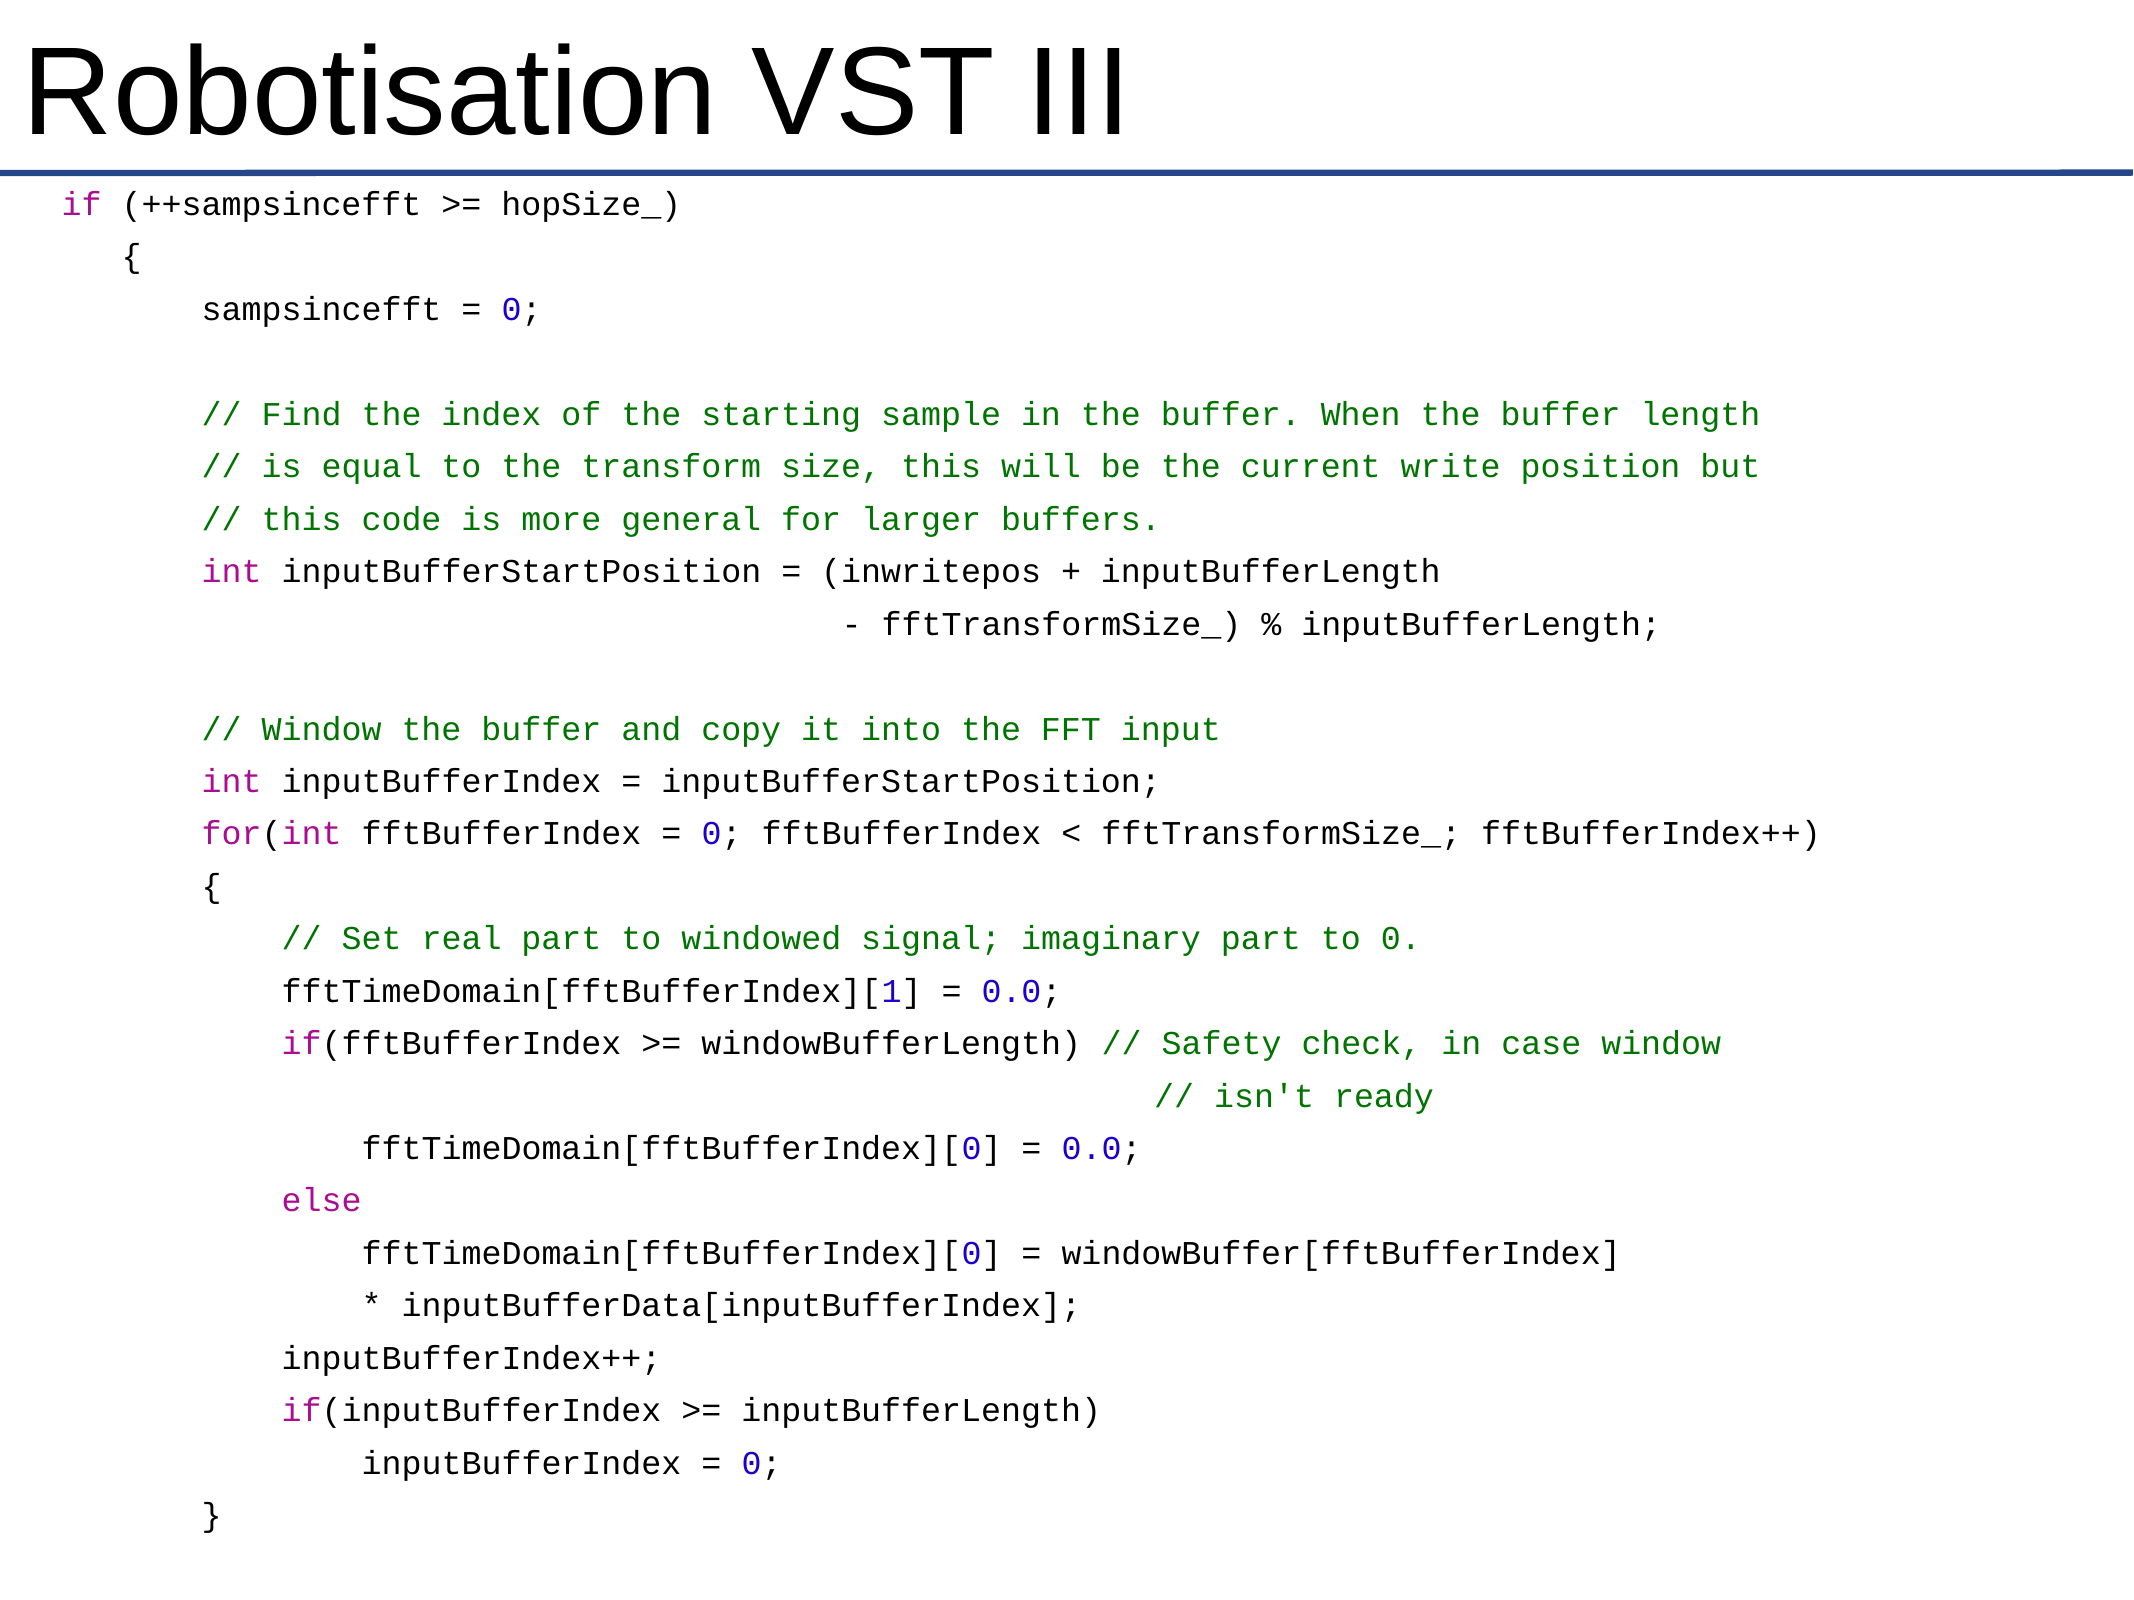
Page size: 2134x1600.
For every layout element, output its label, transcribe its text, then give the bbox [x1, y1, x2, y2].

list if (++sampsincefft >= hopSize_) { sampsincefft = 0; // Find the index of the starting sample in the buffer. When the buffer length // is equal to the transform size, this will be the current write position but // this code is more general for larger buffers. int inputBufferStartPosition = (inwritepos + inputBufferLength - fftTransformSize_) % inputBufferLength; // Window the buffer and copy it into the FFT input int inputBufferIndex = inputBufferStartPosition; for(int fftBufferIndex = 0; fftBufferIndex < fftTransformSize_; fftBufferIndex++) { // Set real part to windowed signal; imaginary part to 0. fftTimeDomain[fftBufferIndex][1] = 0.0; if(fftBufferIndex >= windowBufferLength) // Safety check, in case window // isn't ready fftTimeDomain[fftBufferIndex][0] = 0.0; else fftTimeDomain[fftBufferIndex][0] = windowBuffer[fftBufferIndex] * inputBufferData[inputBufferIndex]; inputBufferIndex++; if(inputBufferIndex >= inputBufferLength) inputBufferIndex = 0; } [0, 173, 2134, 1600]
title Robotisation VST III [14, 7, 2118, 161]
